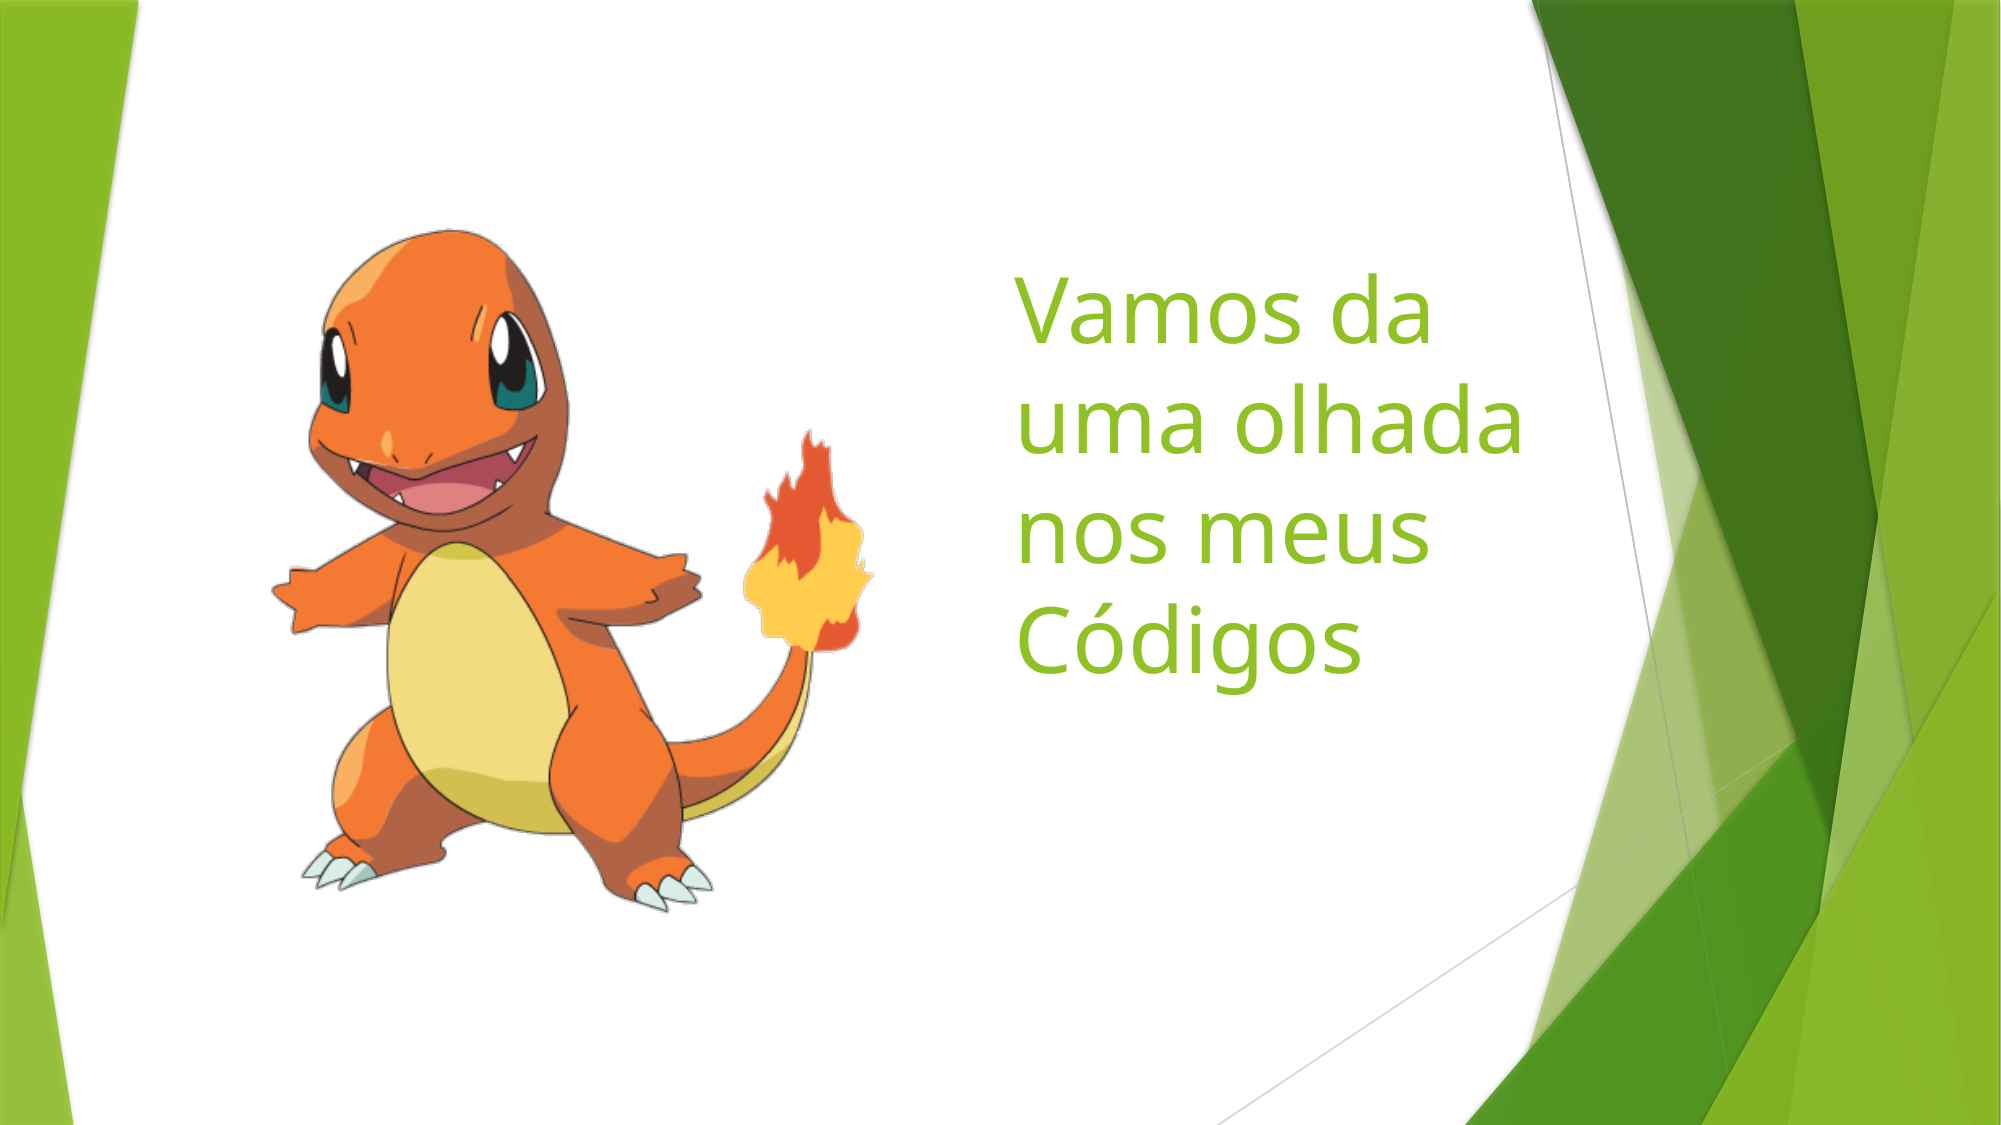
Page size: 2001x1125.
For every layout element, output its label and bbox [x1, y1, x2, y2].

text_box [0, 0, 2000, 1125]
list [150, 206, 948, 919]
